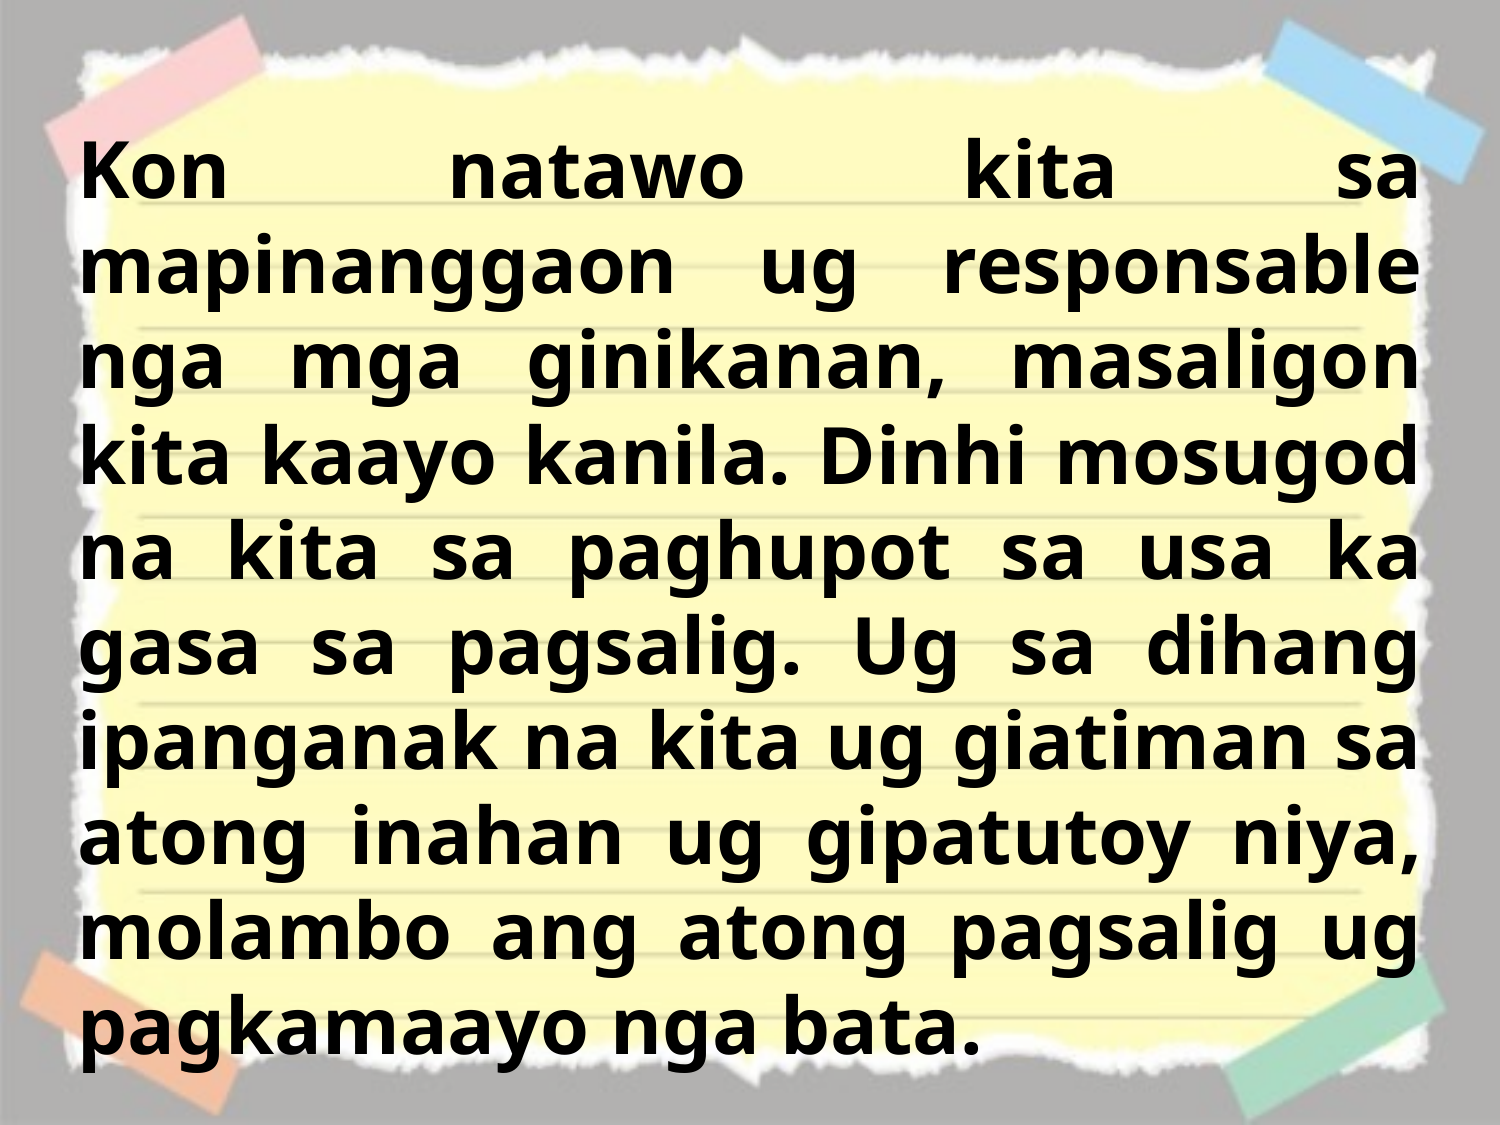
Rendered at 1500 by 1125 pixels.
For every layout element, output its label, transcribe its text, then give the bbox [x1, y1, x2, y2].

text_box Kon natawo kita sa mapinanggaon ug responsable nga mga ginikanan, masaligon kita kaayo kanila. Dinhi mosugod na kita sa paghupot sa usa ka gasa sa pagsalig. Ug sa dihang ipanganak na kita ug giatiman sa atong inahan ug gipatutoy niya, molambo ang atong pagsalig ug pagkamaayo nga bata. [62, 112, 1438, 1078]
